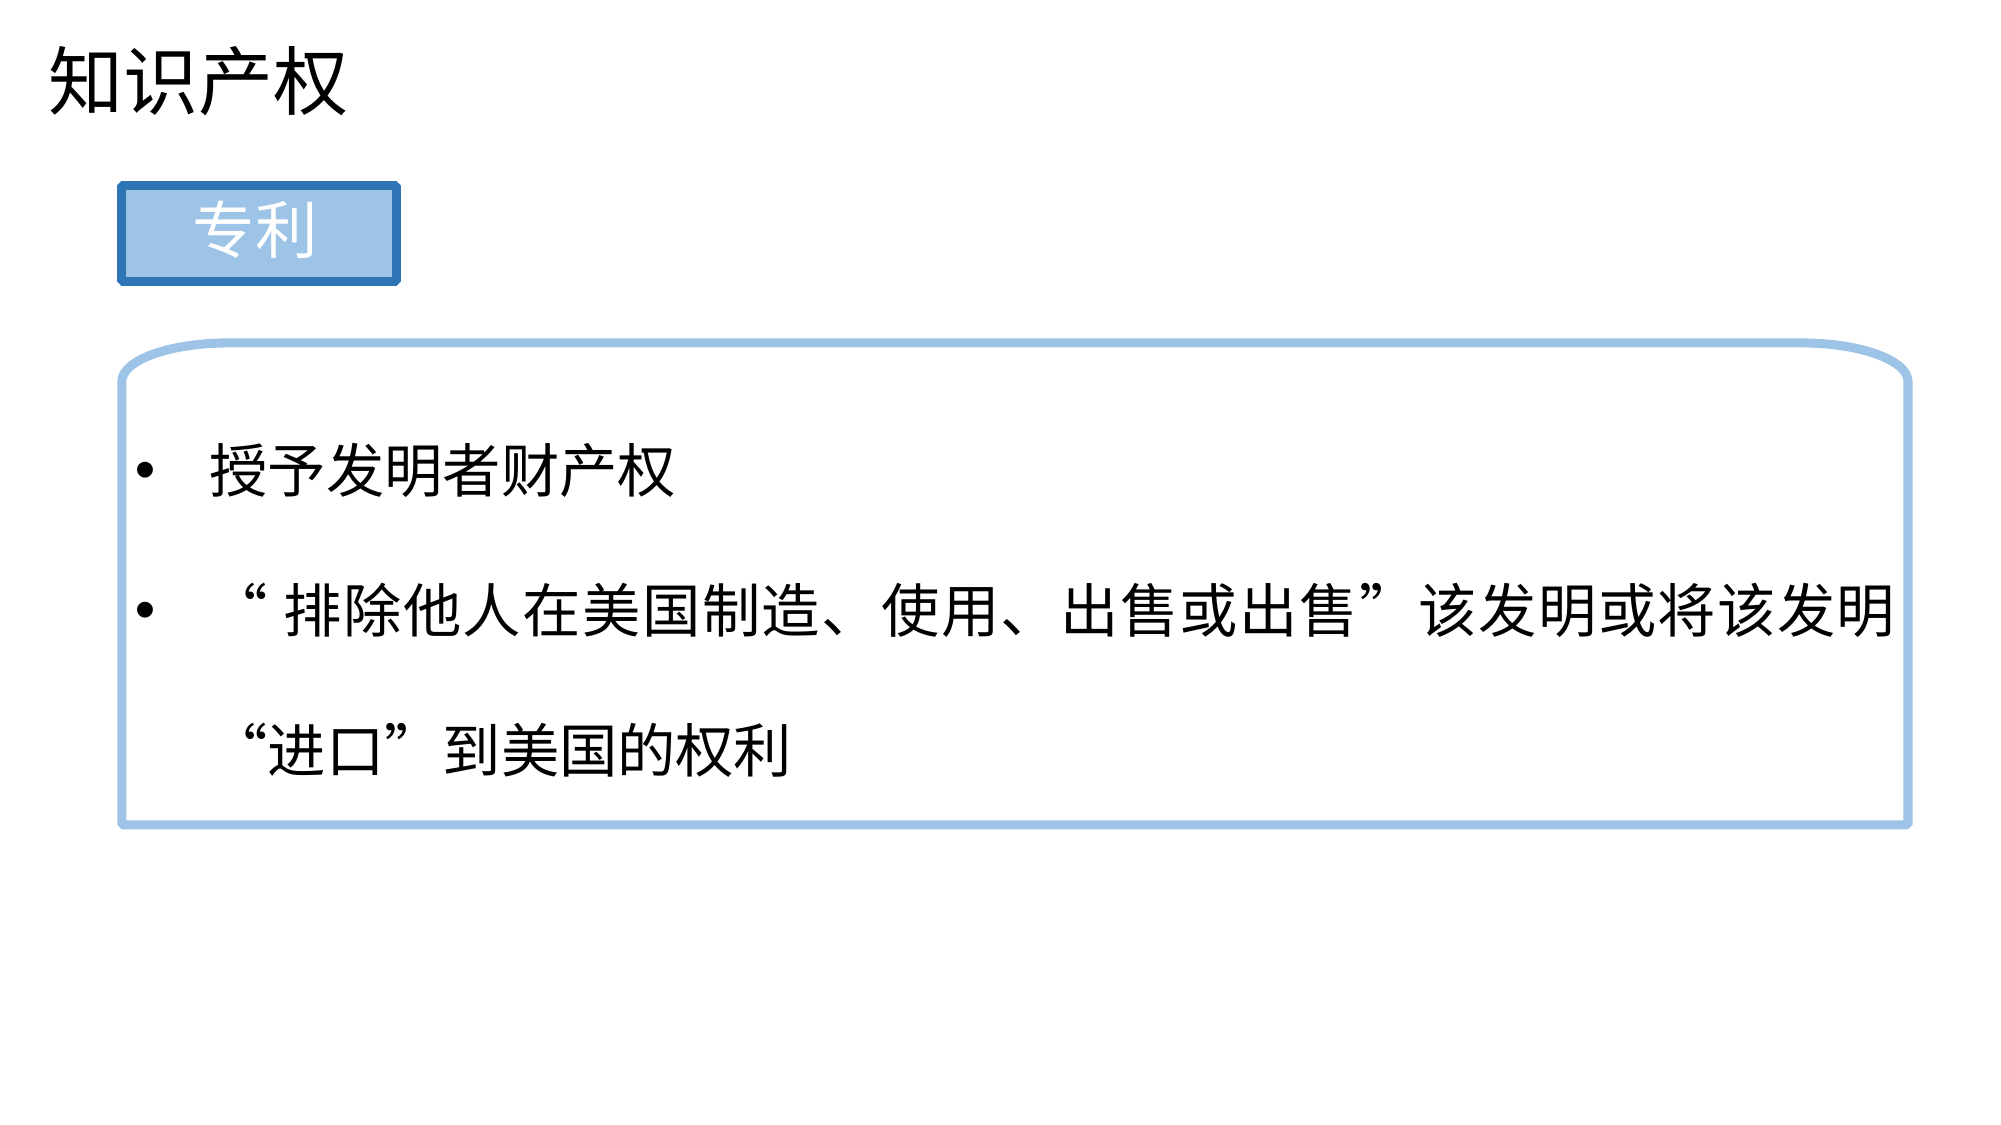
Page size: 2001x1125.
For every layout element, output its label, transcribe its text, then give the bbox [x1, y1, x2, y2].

text_box 知识产权 [31, 0, 919, 160]
text_box 专利 [121, 185, 397, 282]
text_box 授予发明者财产权 “排除他人在美国制造、使用、出售或出售”该发明或将该发明“进口”到美国的权利 [121, 342, 1909, 825]
